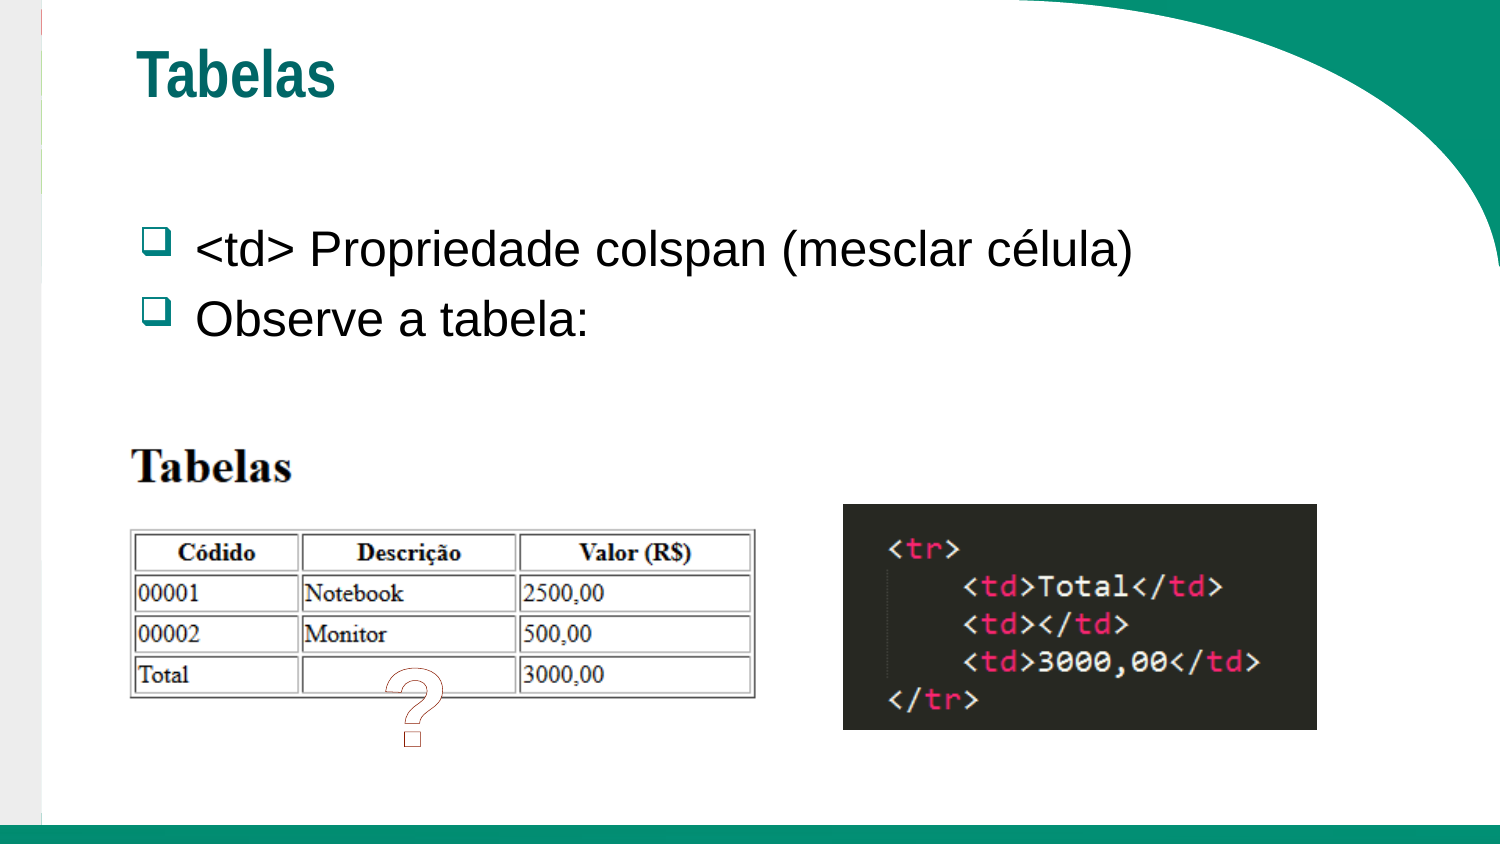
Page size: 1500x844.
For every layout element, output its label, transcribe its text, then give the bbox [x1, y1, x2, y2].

title Tabelas [122, 23, 1317, 164]
picture [1040, 0, 1500, 266]
picture [0, 0, 1500, 844]
picture [123, 426, 784, 731]
picture [843, 504, 1318, 731]
list <td> Propriedade colspan (mesclar célula) Observe a tabela: [124, 209, 1424, 779]
text_box ? [365, 739, 423, 777]
